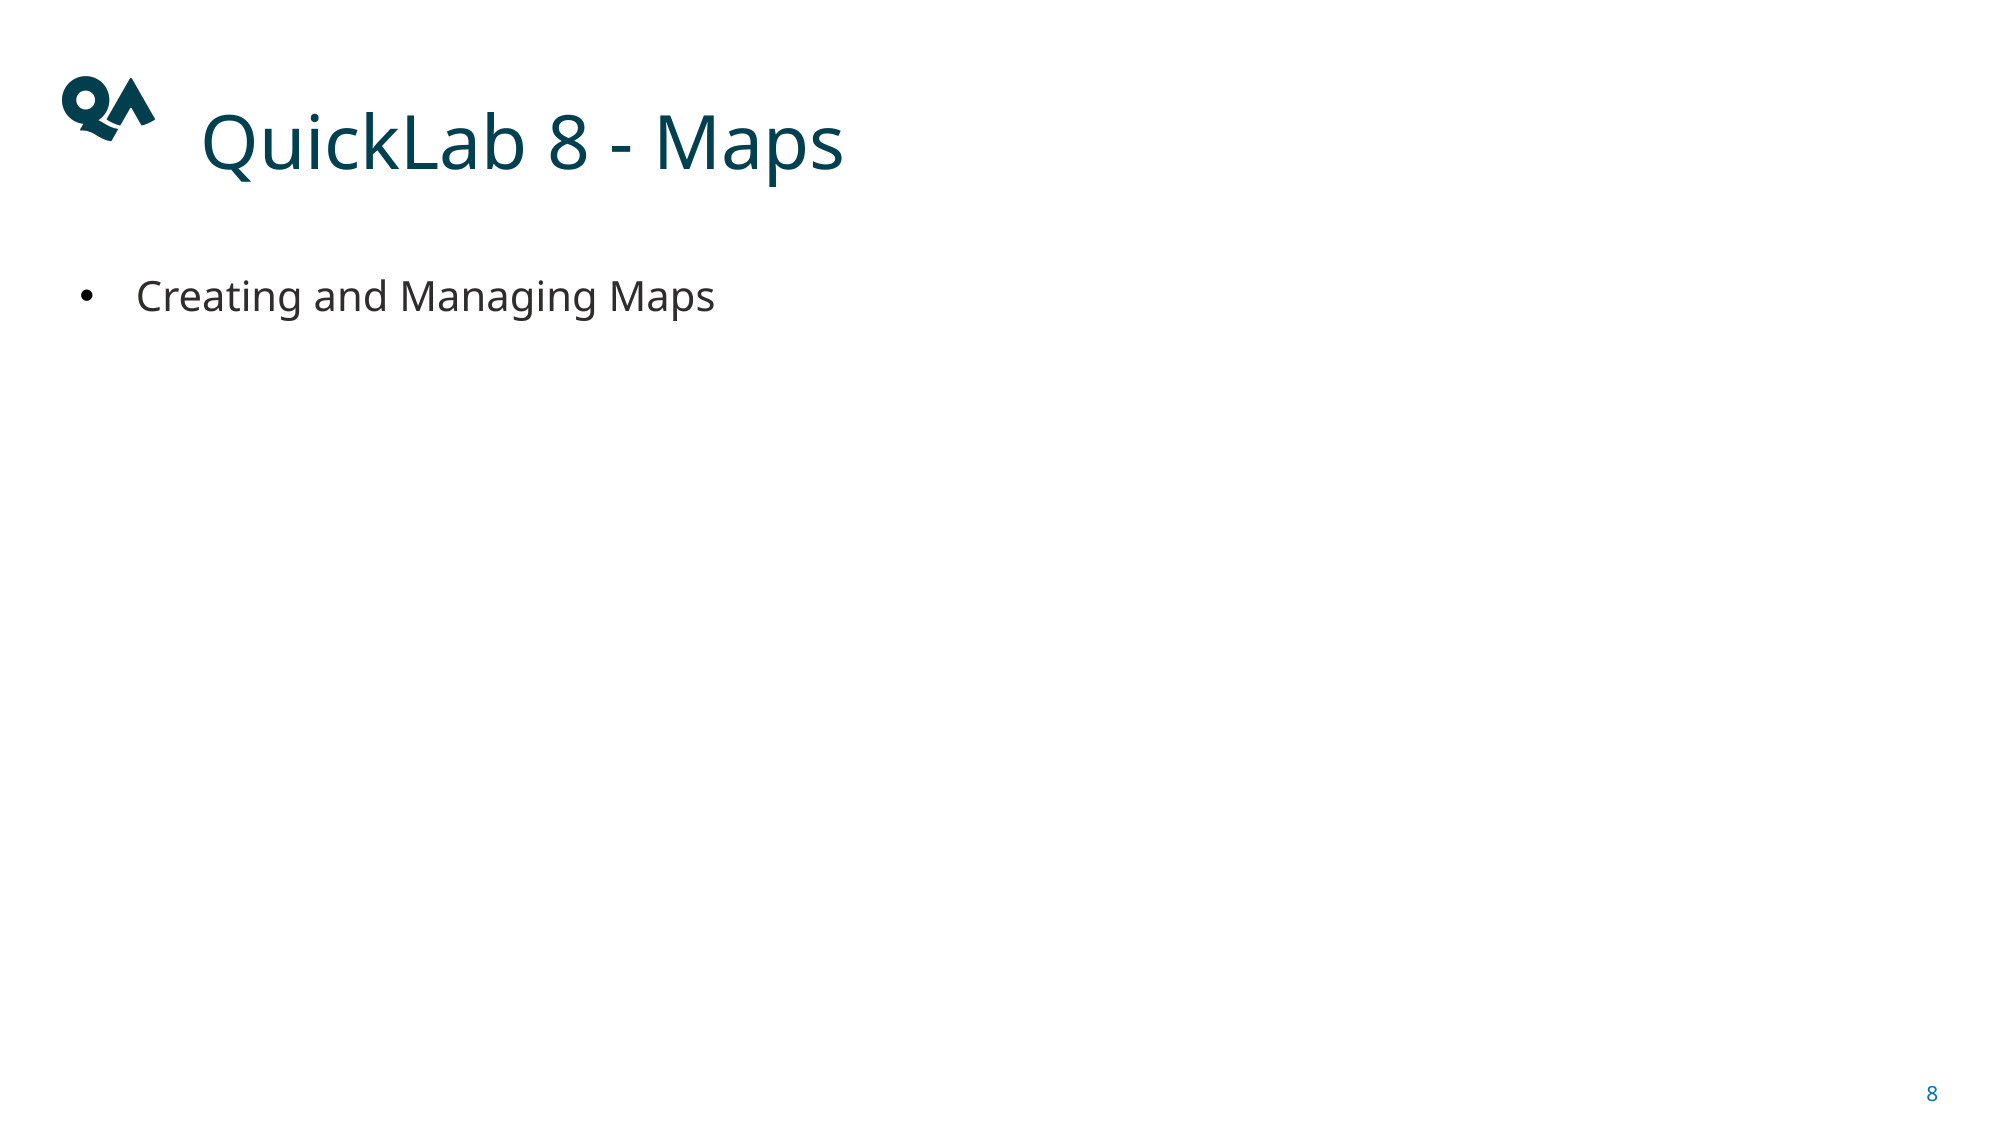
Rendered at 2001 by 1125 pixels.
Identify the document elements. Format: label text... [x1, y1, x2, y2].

title QuickLab 8 - Maps [185, 62, 1706, 192]
picture [44, 61, 173, 153]
list Creating and Managing Maps [64, 262, 1936, 1009]
